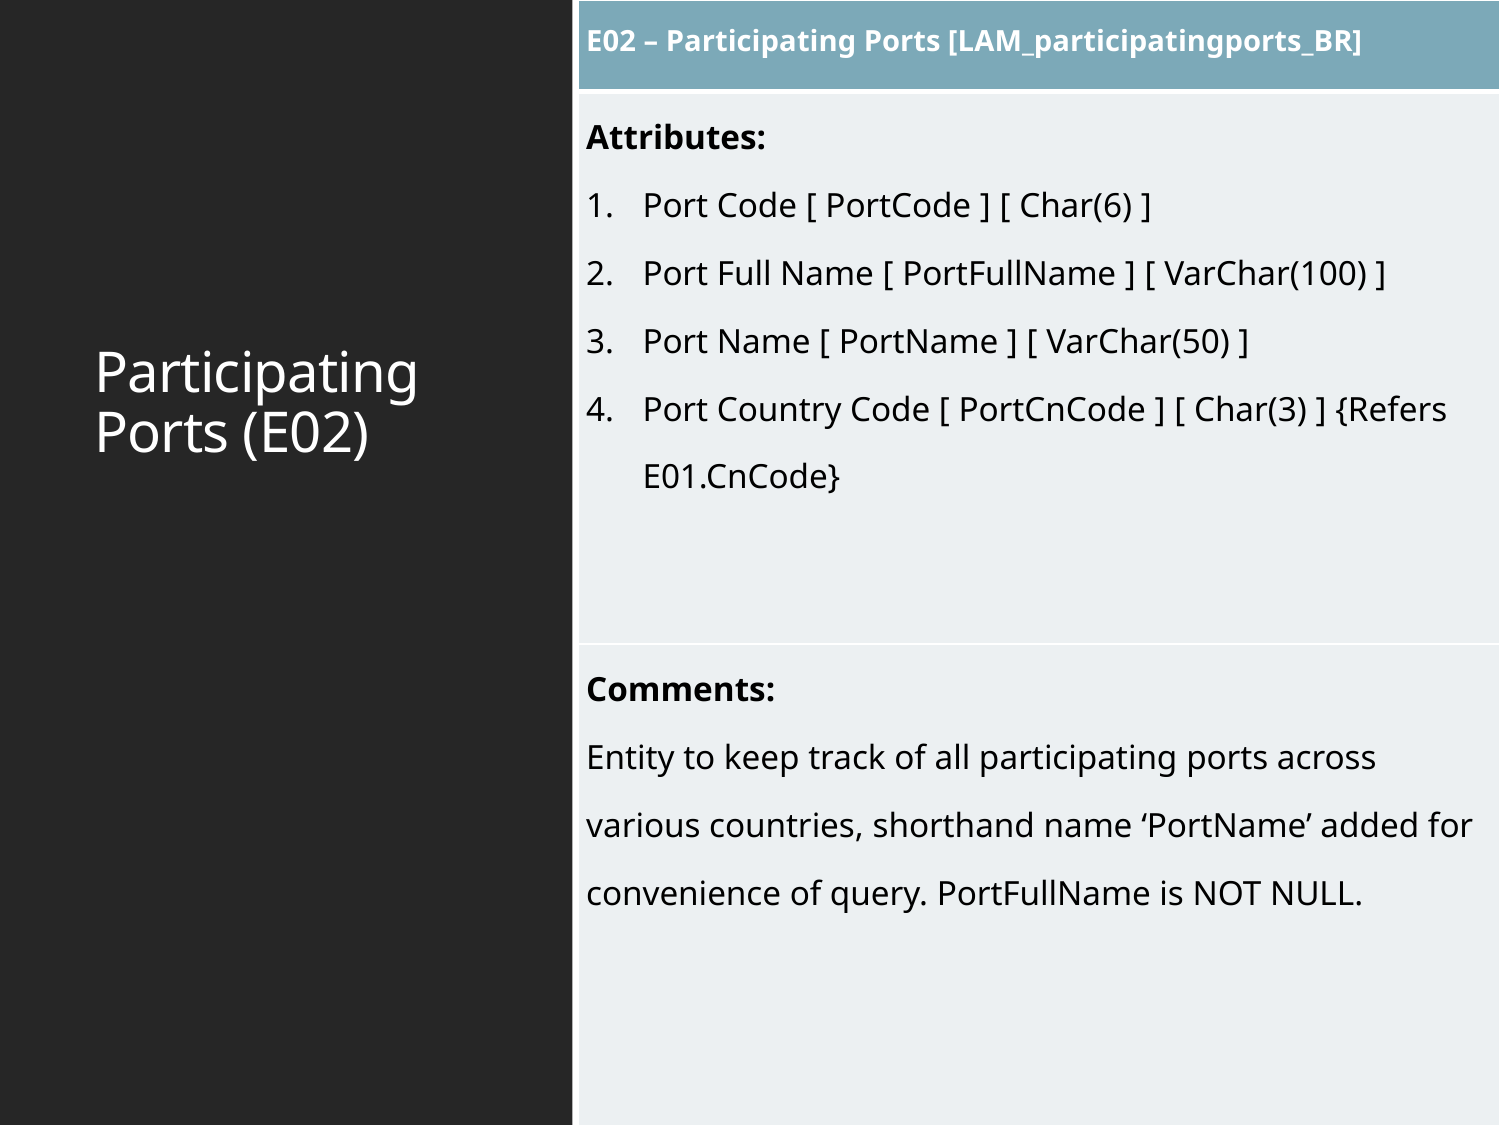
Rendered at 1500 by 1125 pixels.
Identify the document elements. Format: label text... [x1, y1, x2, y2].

title Participating Ports (E02) [79, 128, 512, 473]
table_header E02 – Participating Ports [LAM_participatingports_BR] [579, 1, 1499, 89]
table_cell Attributes: Port Code [ PortCode ] [ Char(6) ] Port Full Name [ PortFullName ] [ VarChar(100) ] Port Name [ PortName ] [ VarChar(50) ] Port Country Code [ PortCnCode ] [ Char(3) ] {Refers E01.CnCode} [579, 94, 1499, 643]
table_cell Comments: Entity to keep track of all participating ports across various countries, shorthand name ‘PortName’ added for convenience of query. PortFullName is NOT NULL. [579, 645, 1499, 1125]
